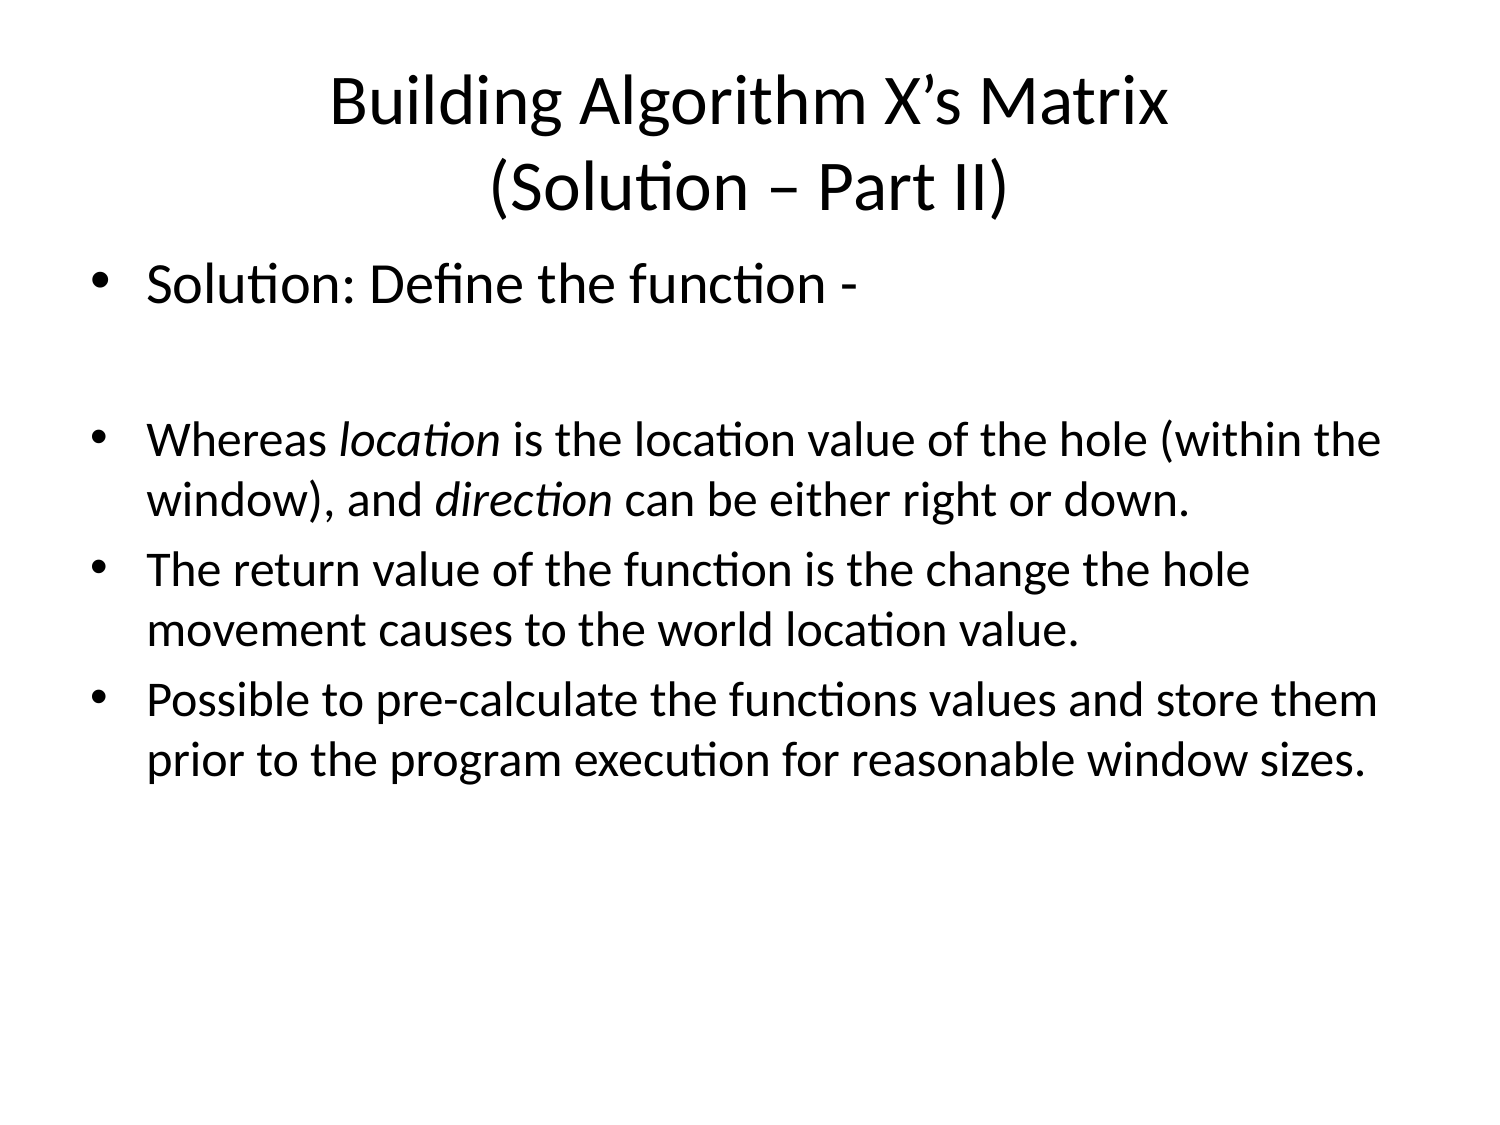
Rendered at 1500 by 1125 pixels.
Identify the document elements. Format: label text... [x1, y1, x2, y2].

title Building Algorithm X’s Matrix (Solution – Part II) [75, 45, 1425, 233]
